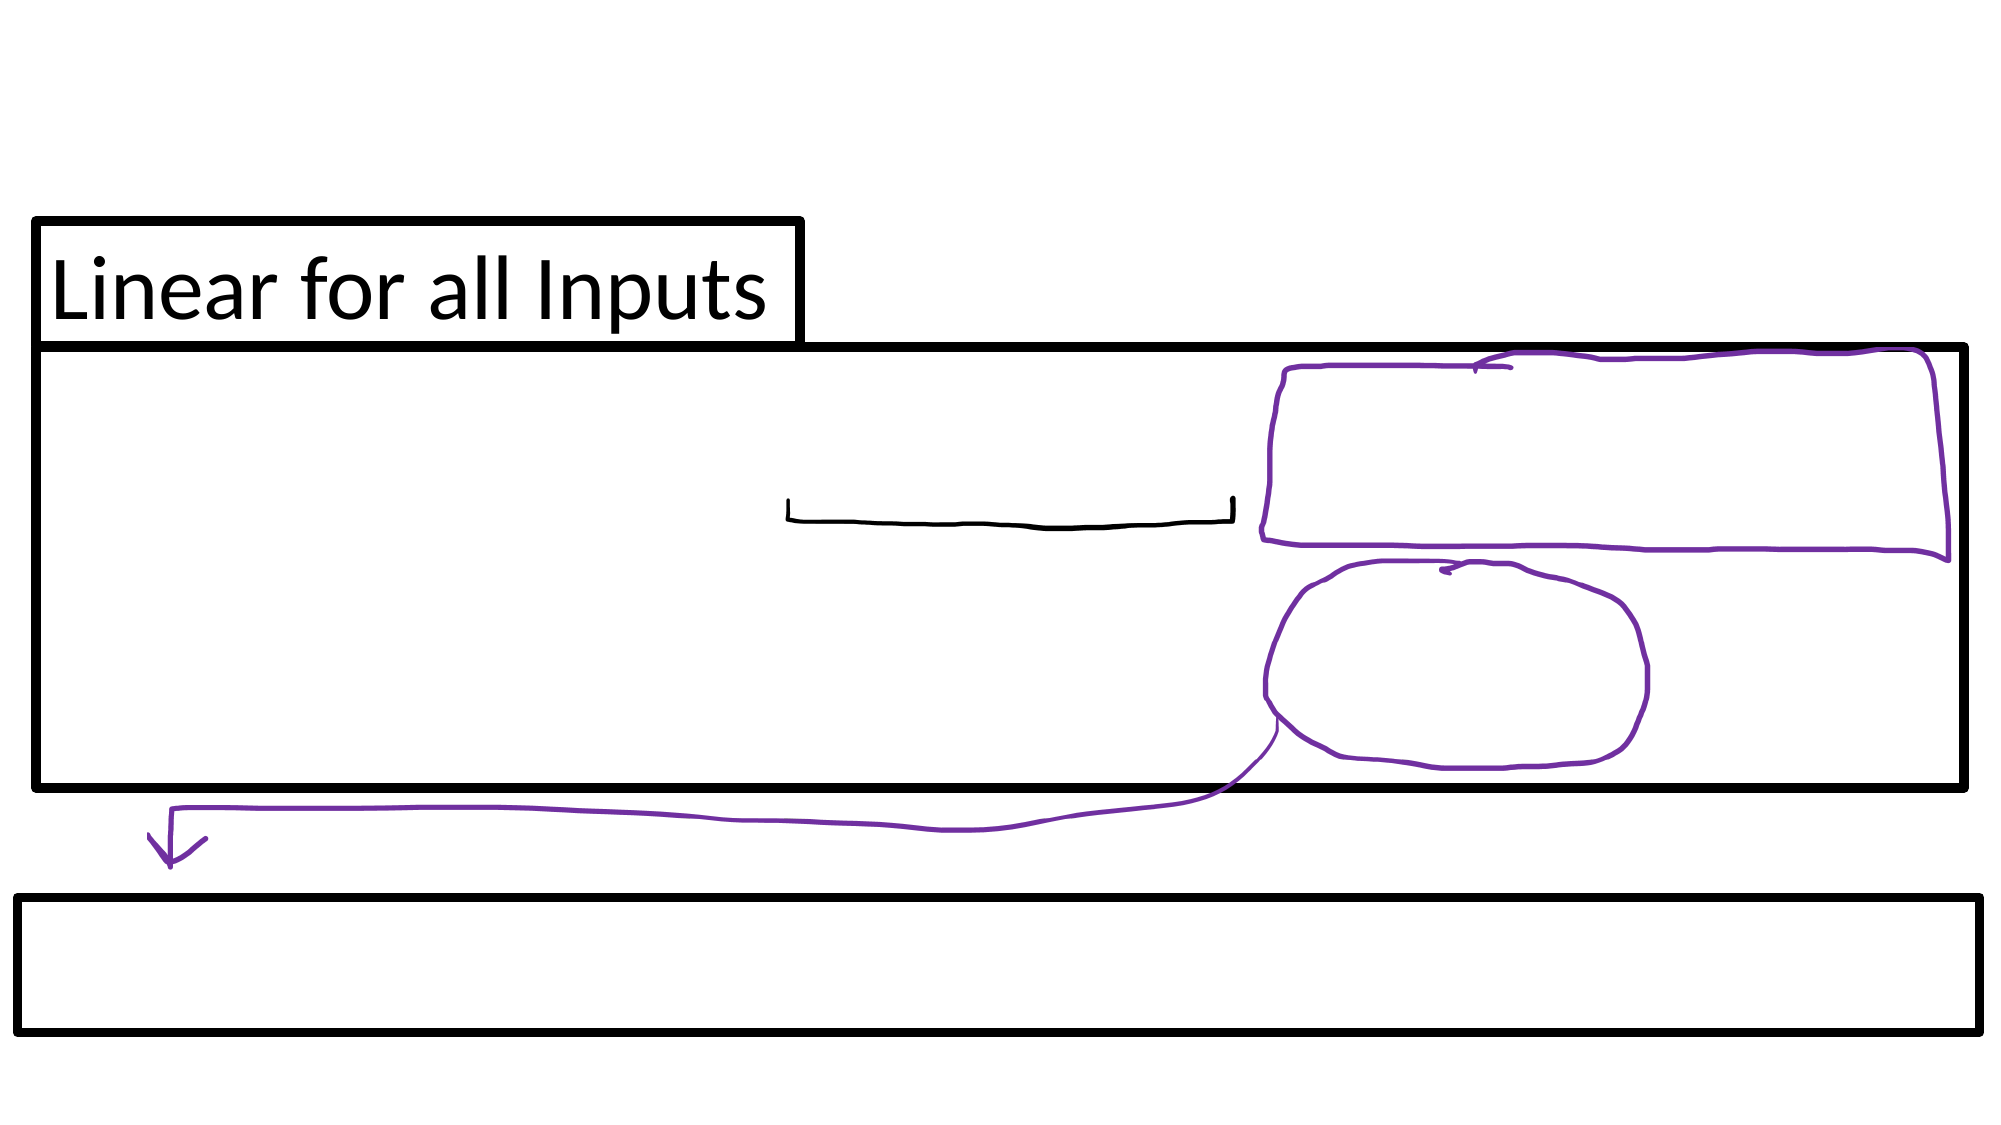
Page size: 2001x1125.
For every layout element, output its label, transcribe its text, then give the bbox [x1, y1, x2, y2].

picture [147, 347, 1960, 878]
text_box Linear for all Inputs [35, 220, 800, 346]
